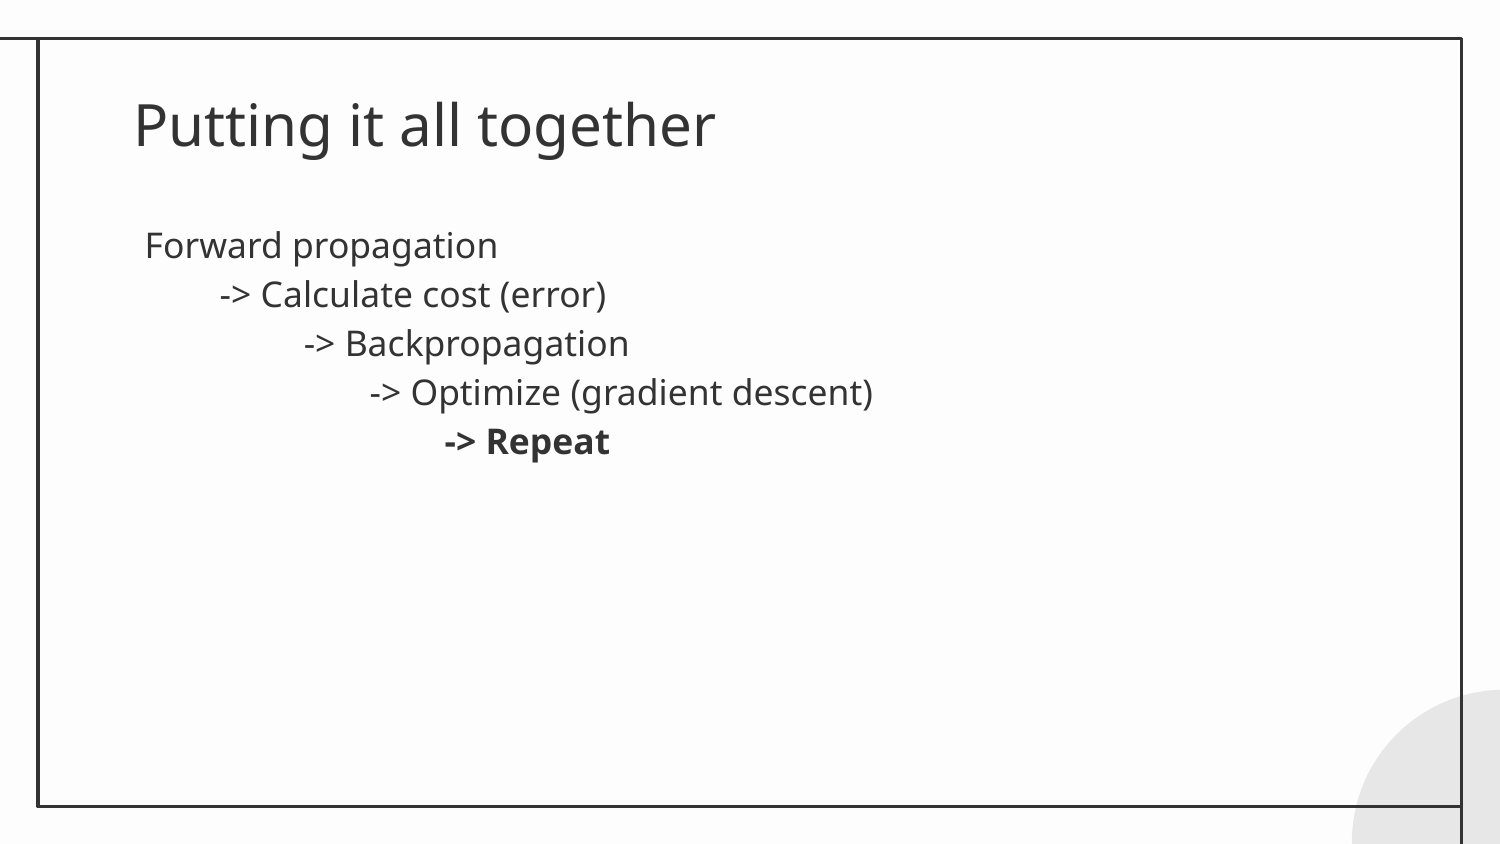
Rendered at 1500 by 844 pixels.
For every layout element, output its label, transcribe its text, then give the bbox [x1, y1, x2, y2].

title Putting it all together [118, 72, 1382, 167]
subtitle Forward propagation -> Calculate cost (error) -> Backpropagation -> Optimize (gradient descent) -> Repeat [129, 202, 1418, 422]
